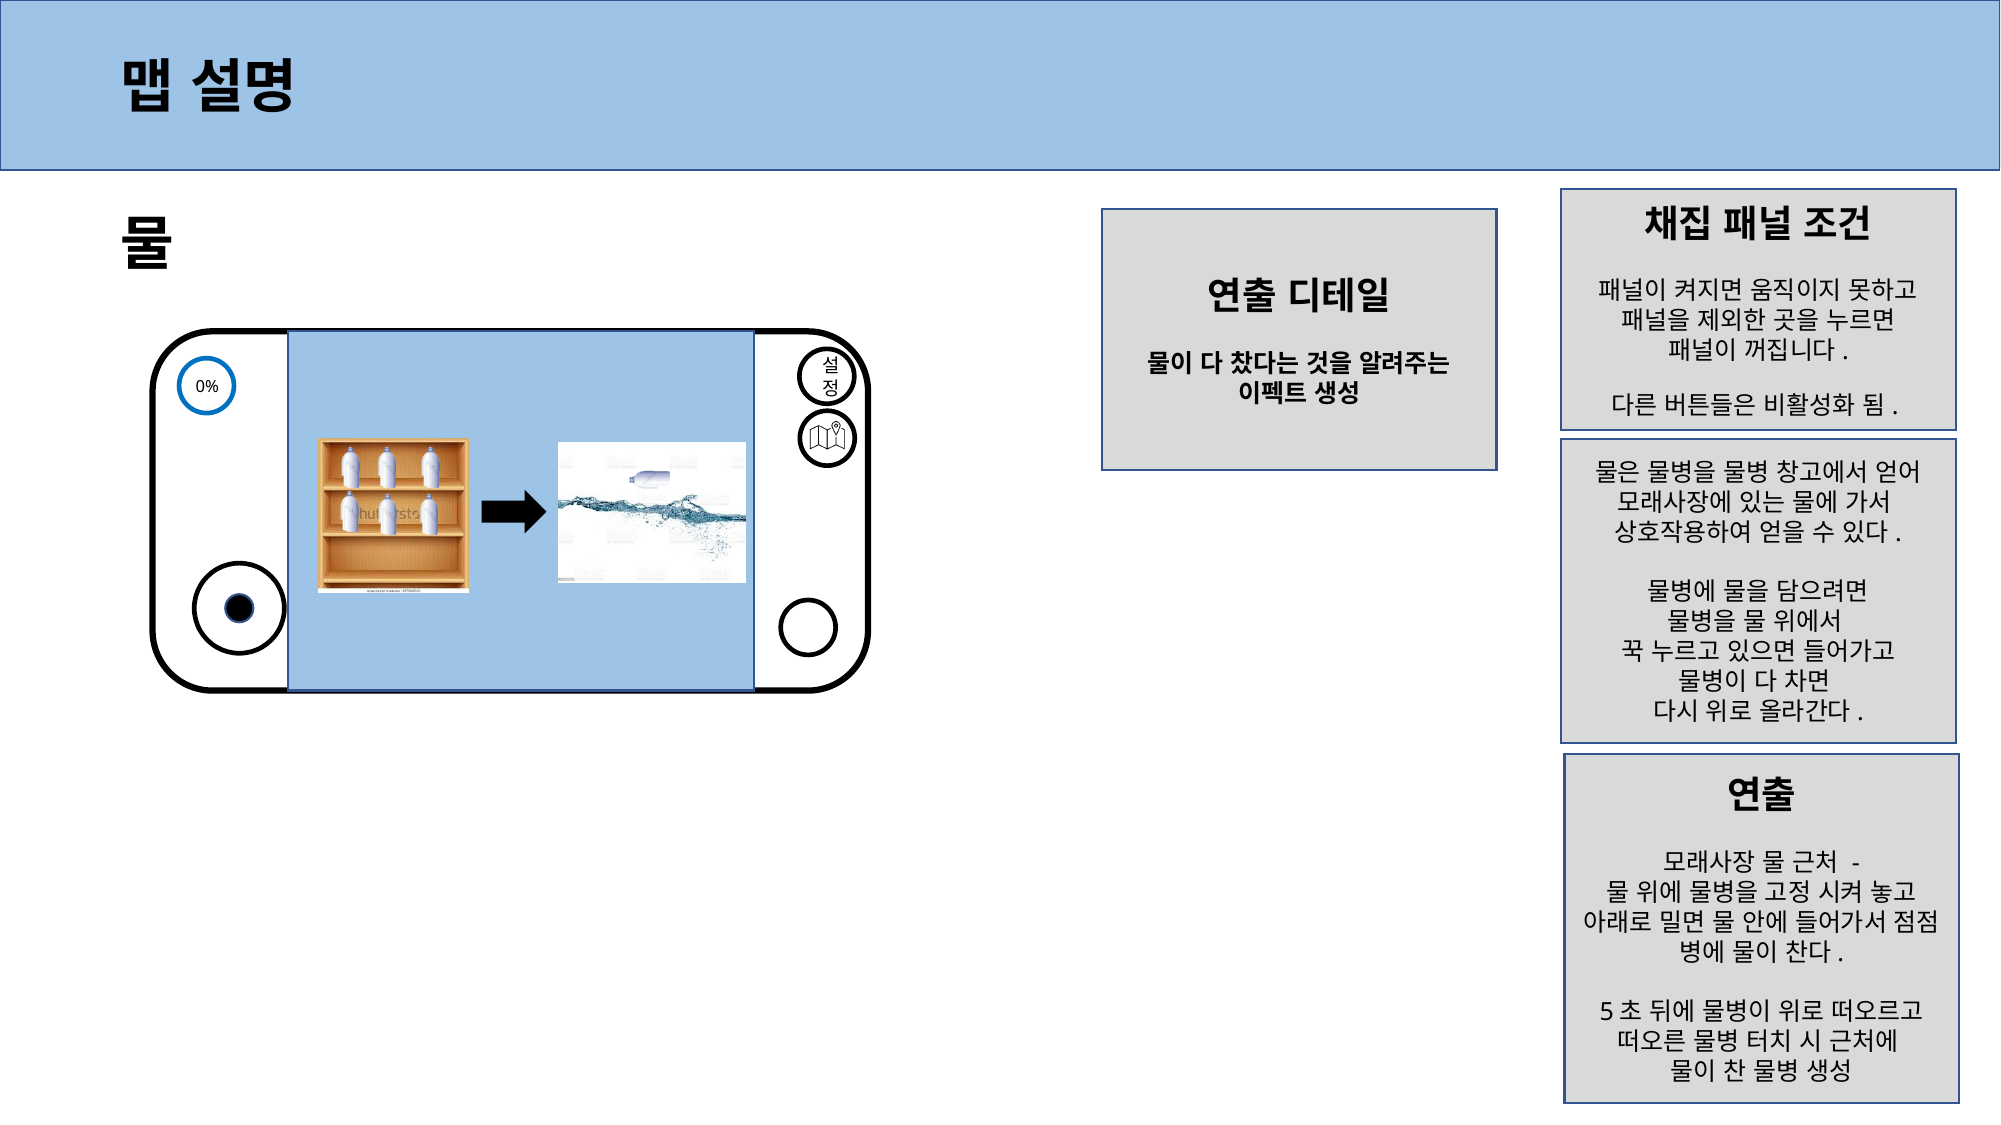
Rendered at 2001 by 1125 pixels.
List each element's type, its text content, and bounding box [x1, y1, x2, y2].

text_box 물 [106, 198, 800, 284]
text_box 맵 설명 [106, 41, 800, 127]
text_box 물은 물병을 물병 창고에서 얻어 모래사장에 있는 물에 가서 상호작용하여 얻을 수 있다. 물병에 물을 담으려면 물병을 물 위에서 꾹 누르고 있으면 들어가고 물병이 다 차면 다시 위로 올라간다. [1560, 438, 1957, 744]
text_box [152, 331, 868, 691]
text_box [0, 0, 2000, 171]
text_box 채집 패널 조건 패널이 켜지면 움직이지 못하고 패널을 제외한 곳을 누르면 패널이 꺼집니다. 다른 버튼들은 비활성화 됨. [1560, 188, 1957, 431]
text_box 연출 모래사장 물 근처 - 물 위에 물병을 고정 시켜 놓고 아래로 밀면 물 안에 들어가서 점점 병에 물이 찬다. 5초 뒤에 물병이 위로 떠오르고 떠오른 물병 터치 시 근처에 물이 찬 물병 생성 [1563, 753, 1960, 1104]
text_box 연출 디테일 물이 다 찼다는 것을 알려주는 이펙트 생성 [1101, 208, 1498, 471]
